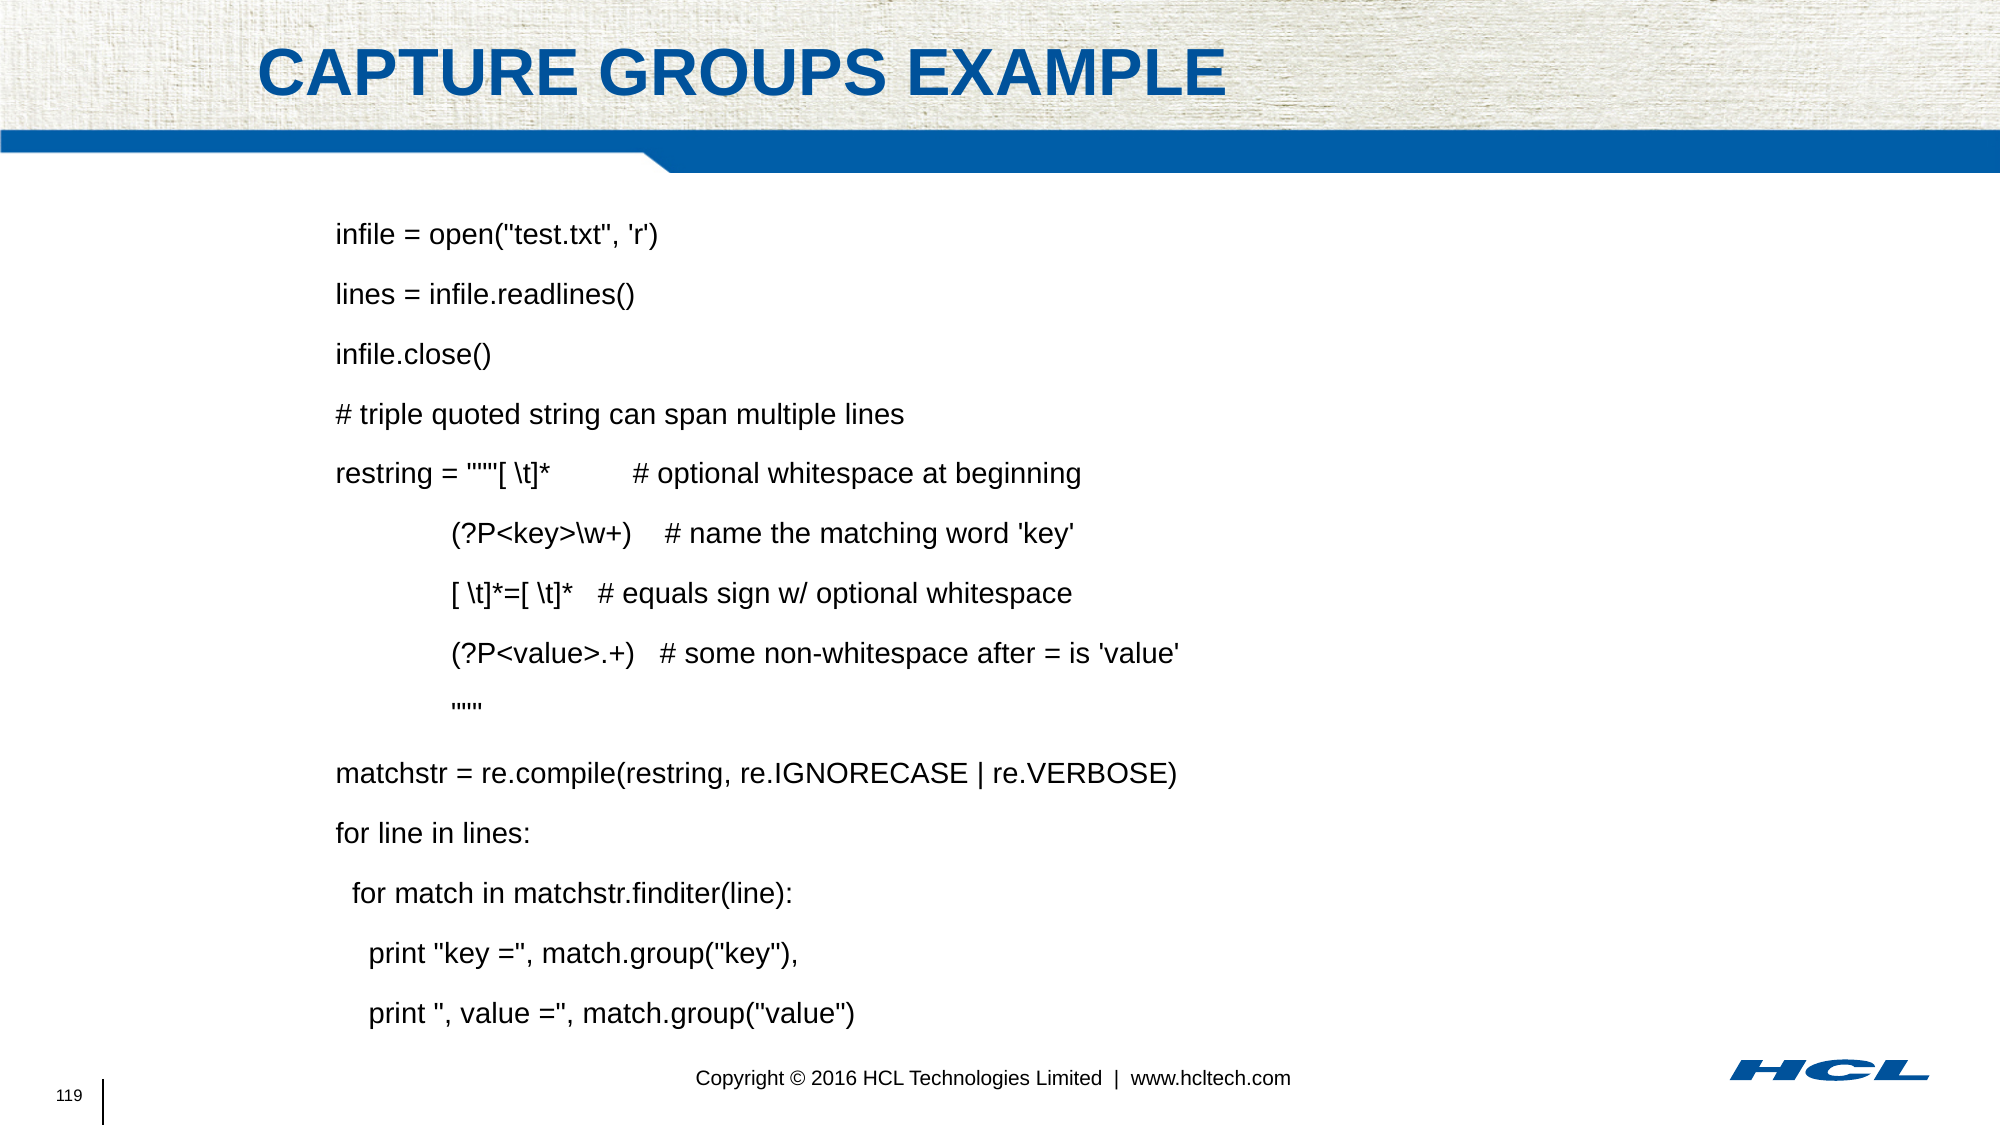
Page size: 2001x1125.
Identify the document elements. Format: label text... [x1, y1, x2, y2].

list infile = open("test.txt", 'r')‏ lines = infile.readlines()‏ infile.close()‏ # triple quoted string can span multiple lines restring = """[ \t]* # optional whitespace at beginning (?P<key>\w+) # name the matching word 'key' [ \t]*=[ \t]* # equals sign w/ optional whitespace (?P<value>.+) # some non-whitespace after = is 'value' """ matchstr = re.compile(restring, re.IGNORECASE | re.VERBOSE)‏ for line in lines: for match in matchstr.finditer(line): print "key =", match.group("key"), print ", value =", match.group("value")‏ [318, 207, 1665, 1113]
title Capture Groups Example [249, 0, 1597, 171]
picture [0, 0, 2000, 173]
